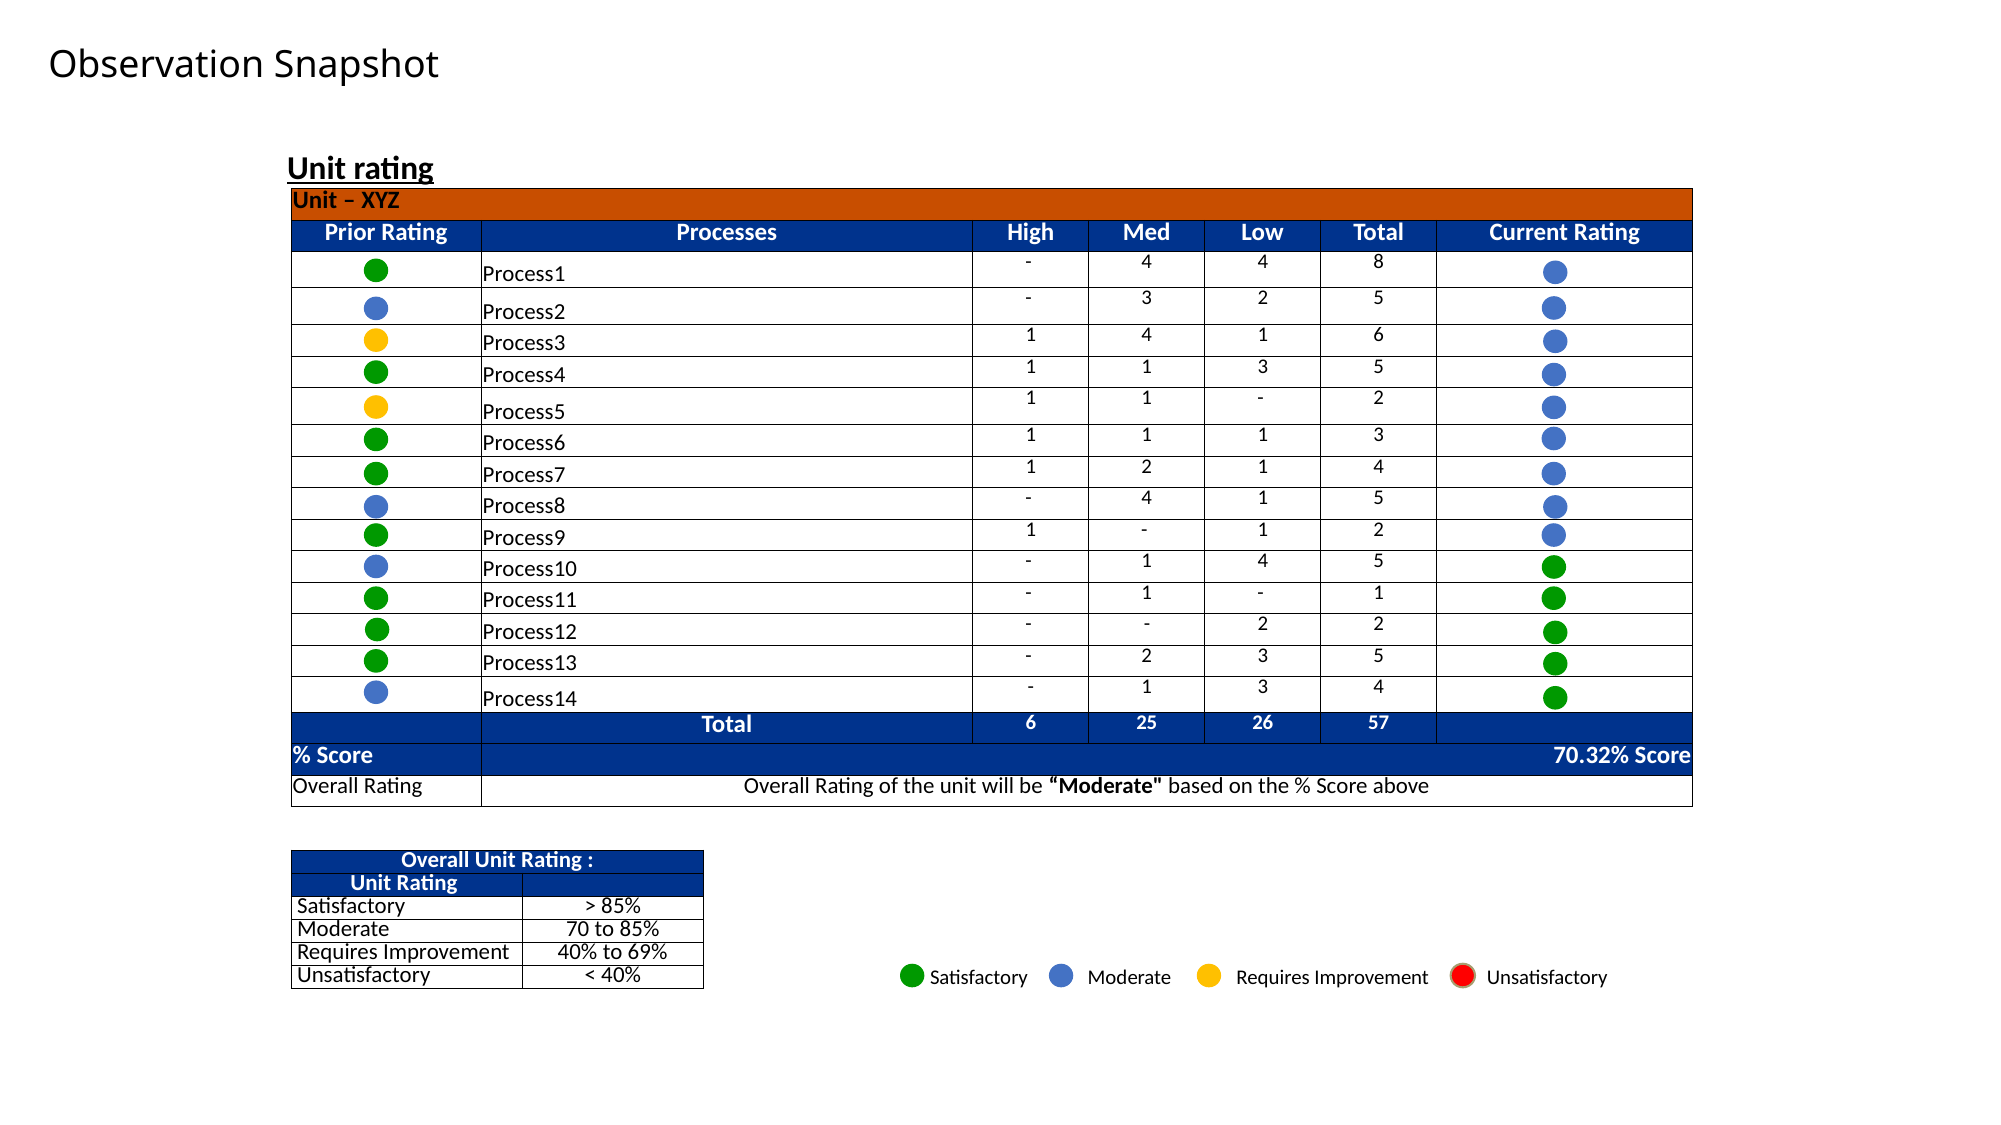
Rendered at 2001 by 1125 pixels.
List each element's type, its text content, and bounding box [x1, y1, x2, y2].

table_cell Process4 [482, 357, 972, 387]
table_cell 2 [1205, 288, 1320, 324]
table_cell 25 [1089, 713, 1204, 743]
text_box [362, 359, 390, 385]
text_box [362, 648, 390, 674]
table_cell [682, 874, 703, 896]
table_cell [292, 646, 481, 676]
table_cell Overall Rating of the unit will be “Moderate" based on the % Score above [482, 776, 1692, 806]
table_cell 1 [1089, 583, 1204, 613]
table_cell 1 [973, 457, 1088, 487]
table_cell [1437, 646, 1692, 676]
table_cell Med [1089, 221, 1204, 251]
table_cell - [973, 488, 1088, 519]
table_cell 1 [973, 325, 1088, 356]
table_cell Process1 [482, 252, 972, 287]
table_cell 2 [1205, 614, 1320, 645]
table_cell 6 [973, 713, 1088, 743]
table_cell - [973, 288, 1088, 324]
table_cell 8 [1321, 252, 1436, 287]
table_cell Unit Rating [292, 874, 522, 896]
table_cell Process7 [482, 457, 972, 487]
table_cell [1437, 488, 1692, 519]
table_cell [292, 457, 481, 487]
text_box [362, 679, 390, 706]
table_cell 3 [1321, 425, 1436, 456]
table_cell [292, 677, 481, 712]
table_header [1205, 189, 1321, 220]
text_box [362, 426, 390, 453]
table_cell - [1089, 614, 1204, 645]
table_cell Total [482, 713, 972, 743]
text_box [1540, 522, 1568, 548]
table_cell 1 [1089, 357, 1204, 387]
text_box [362, 553, 390, 580]
text_box [1542, 494, 1569, 520]
table_cell - [973, 646, 1088, 676]
table_cell [292, 488, 481, 519]
table_cell Process10 [482, 551, 972, 582]
table_cell - [973, 677, 1088, 712]
table_header [1089, 189, 1205, 220]
table_cell [1437, 520, 1692, 550]
table_cell Process13 [482, 646, 972, 676]
table_cell [292, 614, 481, 645]
text_box [1540, 295, 1568, 321]
table_cell [292, 425, 481, 456]
table_cell Low [1205, 221, 1320, 251]
table_cell [292, 713, 481, 743]
table_cell [1437, 425, 1692, 456]
table_cell [523, 874, 682, 896]
table_cell 2 [1321, 614, 1436, 645]
table_cell - [1205, 583, 1320, 613]
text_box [899, 956, 1640, 998]
text_box [1542, 684, 1569, 711]
text_box [362, 257, 390, 284]
table_header [1437, 189, 1692, 220]
table_cell - [973, 614, 1088, 645]
table_cell [1437, 677, 1692, 712]
table_cell 1 [1205, 457, 1320, 487]
table_cell 4 [1089, 488, 1204, 519]
table_cell Process14 [482, 677, 972, 712]
table_cell Prior Rating [292, 221, 481, 251]
text_box [362, 493, 390, 520]
text_box Unit rating [272, 139, 449, 194]
table_cell [1437, 252, 1692, 287]
table_cell 2 [1321, 388, 1436, 424]
table_cell 1 [1089, 425, 1204, 456]
table_cell 2 [1089, 457, 1204, 487]
table_cell > 85% [523, 897, 703, 919]
table_cell 6 [1321, 325, 1436, 356]
table_cell - [1089, 520, 1204, 550]
text_box [1540, 585, 1568, 612]
text_box [362, 522, 390, 548]
table_cell 70 to 85% [523, 920, 703, 942]
text_box [362, 327, 390, 353]
table_cell - [973, 551, 1088, 582]
table_cell 4 [1321, 677, 1436, 712]
title Observation Snapshot [33, 12, 1903, 119]
table_cell 70.32% Score [482, 744, 1692, 775]
table_cell [1437, 713, 1692, 743]
table_cell 1 [1089, 388, 1204, 424]
text_box [362, 394, 390, 420]
text_box [1540, 361, 1568, 388]
table_cell Current Rating [1437, 221, 1692, 251]
table_cell 1 [973, 388, 1088, 424]
text_box [1540, 554, 1568, 580]
text_box [1542, 328, 1569, 355]
table_cell [1437, 388, 1692, 424]
table_header [973, 189, 1089, 220]
table_cell Unsatisfactory [292, 966, 522, 988]
table_cell [292, 551, 481, 582]
table_cell 1 [1205, 325, 1320, 356]
table_header Unit – XYZ [292, 189, 481, 220]
table_cell - [973, 583, 1088, 613]
table_cell Overall Rating [292, 776, 481, 806]
table_cell 1 [973, 520, 1088, 550]
table_cell 2 [1089, 646, 1204, 676]
table_cell Process11 [482, 583, 972, 613]
table_cell 5 [1321, 488, 1436, 519]
table_cell [292, 288, 481, 324]
table_cell 4 [1205, 551, 1320, 582]
table_cell 1 [1205, 520, 1320, 550]
table_cell 1 [973, 357, 1088, 387]
table_cell 3 [1205, 646, 1320, 676]
table_cell 4 [1089, 325, 1204, 356]
table_cell < 40% [523, 966, 703, 988]
table_cell 5 [1321, 288, 1436, 324]
table_header [1321, 189, 1437, 220]
text_box [363, 616, 391, 643]
table_cell [292, 325, 481, 356]
table_cell 3 [1089, 288, 1204, 324]
table_cell 40% to 69% [523, 943, 703, 965]
table_cell 1 [1205, 488, 1320, 519]
table_cell Moderate [292, 920, 522, 942]
table_cell Requires Improvement [292, 943, 522, 965]
table_cell 1 [1089, 677, 1204, 712]
table_header [481, 189, 973, 220]
table_cell Process12 [482, 614, 972, 645]
table_cell - [1205, 388, 1320, 424]
table_cell [1437, 288, 1692, 324]
table_cell 1 [973, 425, 1088, 456]
table_cell Process2 [482, 288, 972, 324]
table_cell [1437, 457, 1692, 487]
table_cell 2 [1321, 520, 1436, 550]
text_box [1540, 460, 1568, 487]
table_cell Process8 [482, 488, 972, 519]
table_cell 5 [1321, 357, 1436, 387]
table_cell Process6 [482, 425, 972, 456]
table_cell Process3 [482, 325, 972, 356]
table_cell 5 [1321, 551, 1436, 582]
table_cell 26 [1205, 713, 1320, 743]
table_cell % Score [292, 744, 481, 775]
table_cell 1 [1205, 425, 1320, 456]
table_cell 3 [1205, 357, 1320, 387]
table_cell Satisfactory [292, 897, 522, 919]
table_cell 4 [1205, 252, 1320, 287]
table_cell [1437, 614, 1692, 645]
text_box [1542, 619, 1569, 646]
table_cell - [973, 252, 1088, 287]
table_cell [292, 520, 481, 550]
table_cell [292, 388, 481, 424]
text_box [1542, 650, 1569, 677]
table_cell Total [1321, 221, 1436, 251]
table_cell [1437, 551, 1692, 582]
table_cell Process9 [482, 520, 972, 550]
text_box [362, 585, 390, 612]
table_cell [292, 252, 481, 287]
table_cell [292, 357, 481, 387]
table_cell High [973, 221, 1088, 251]
table_cell 3 [1205, 677, 1320, 712]
text_box [362, 295, 390, 322]
text_box [1540, 394, 1568, 421]
table_cell 4 [1321, 457, 1436, 487]
table_cell Process5 [482, 388, 972, 424]
text_box [1540, 425, 1568, 452]
table_cell Processes [482, 221, 972, 251]
text_box [1542, 259, 1569, 286]
table_cell [292, 583, 481, 613]
table_cell 57 [1321, 713, 1436, 743]
table_cell 1 [1089, 551, 1204, 582]
text_box [362, 460, 390, 487]
table_cell [1437, 325, 1692, 356]
table_cell [1437, 583, 1692, 613]
table_cell 5 [1321, 646, 1436, 676]
table_cell [1437, 357, 1692, 387]
table_cell 1 [1321, 583, 1436, 613]
table_cell 4 [1089, 252, 1204, 287]
table_header Overall Unit Rating : [292, 851, 703, 873]
